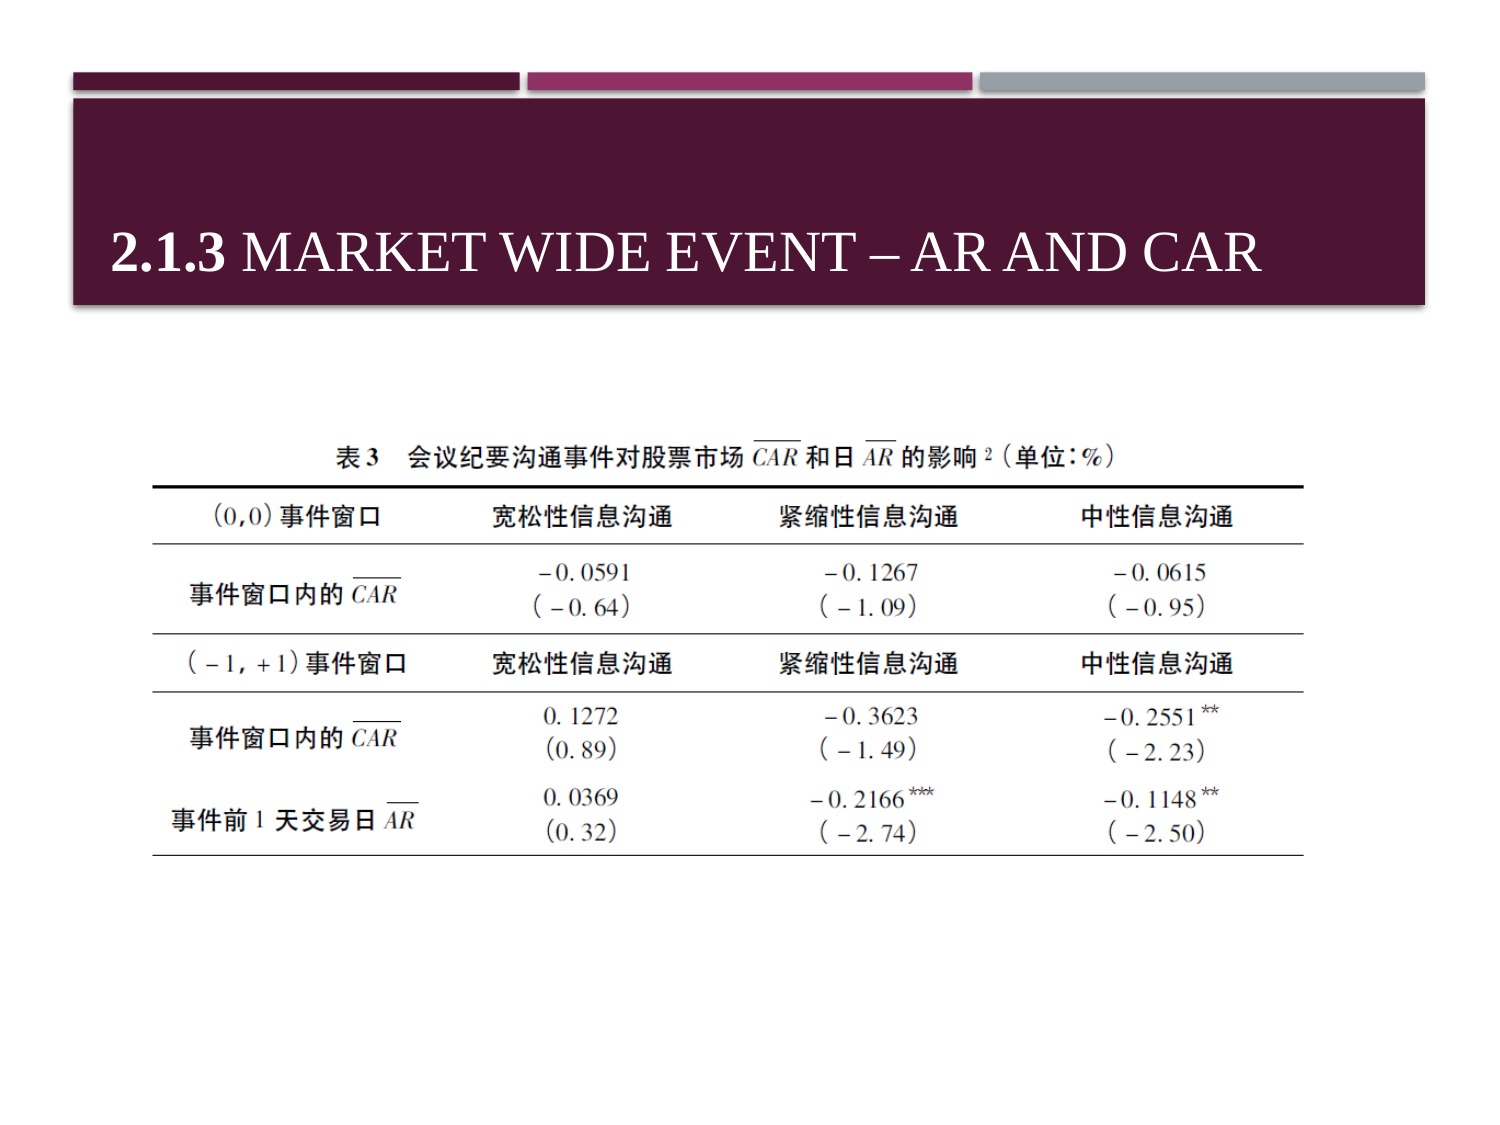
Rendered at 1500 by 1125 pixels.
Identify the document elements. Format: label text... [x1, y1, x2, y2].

title 2.1.3 Market Wide Event – AR and CAR [95, 112, 1406, 291]
picture [134, 436, 1330, 913]
